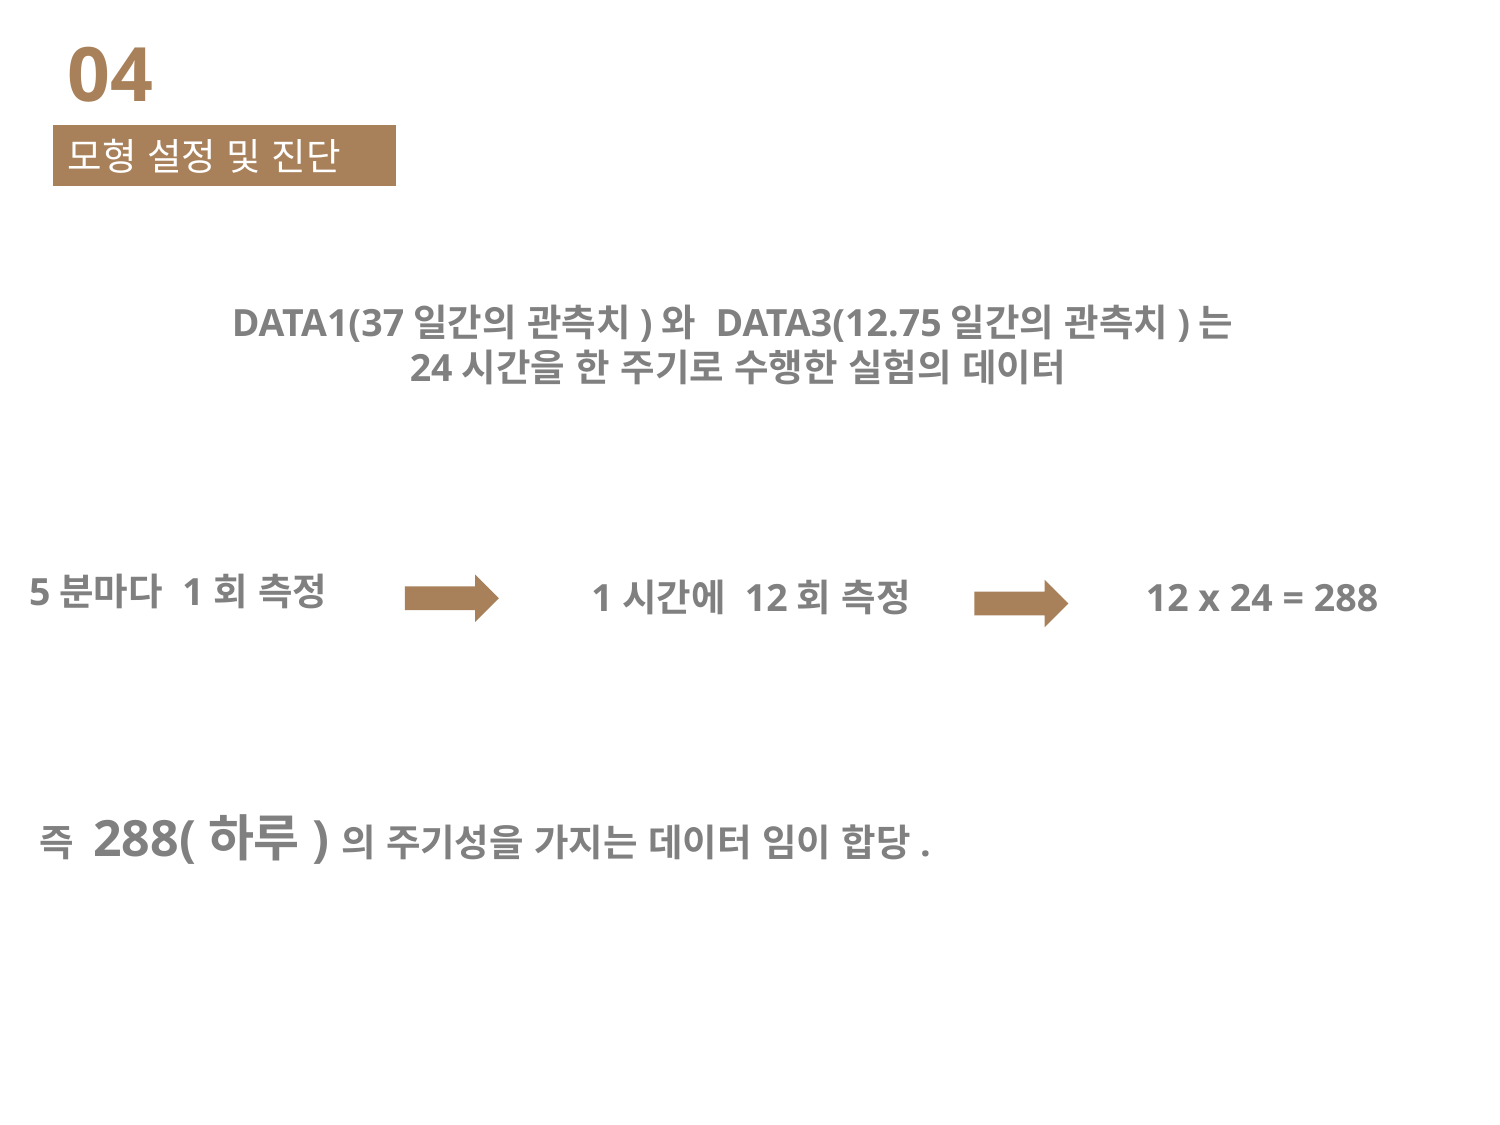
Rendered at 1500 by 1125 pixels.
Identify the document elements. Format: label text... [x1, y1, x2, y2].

text_box 즉 288(하루)의 주기성을 가지는 데이터 임이 합당. [0, 798, 979, 874]
text_box 모형 설정 및 진단 [53, 125, 396, 186]
text_box 1시간에 12회 측정 [561, 566, 942, 627]
text_box [972, 577, 1071, 630]
text_box 04 [53, 19, 242, 124]
text_box [402, 572, 501, 624]
text_box 12 x 24 = 288 [1092, 566, 1432, 627]
text_box DATA1(37일간의 관측치)와 DATA3(12.75일간의 관측치)는 24시간을 한 주기로 수행한 실험의 데이터 [5, 291, 1471, 397]
text_box 5분마다 1회 측정 [8, 560, 348, 666]
